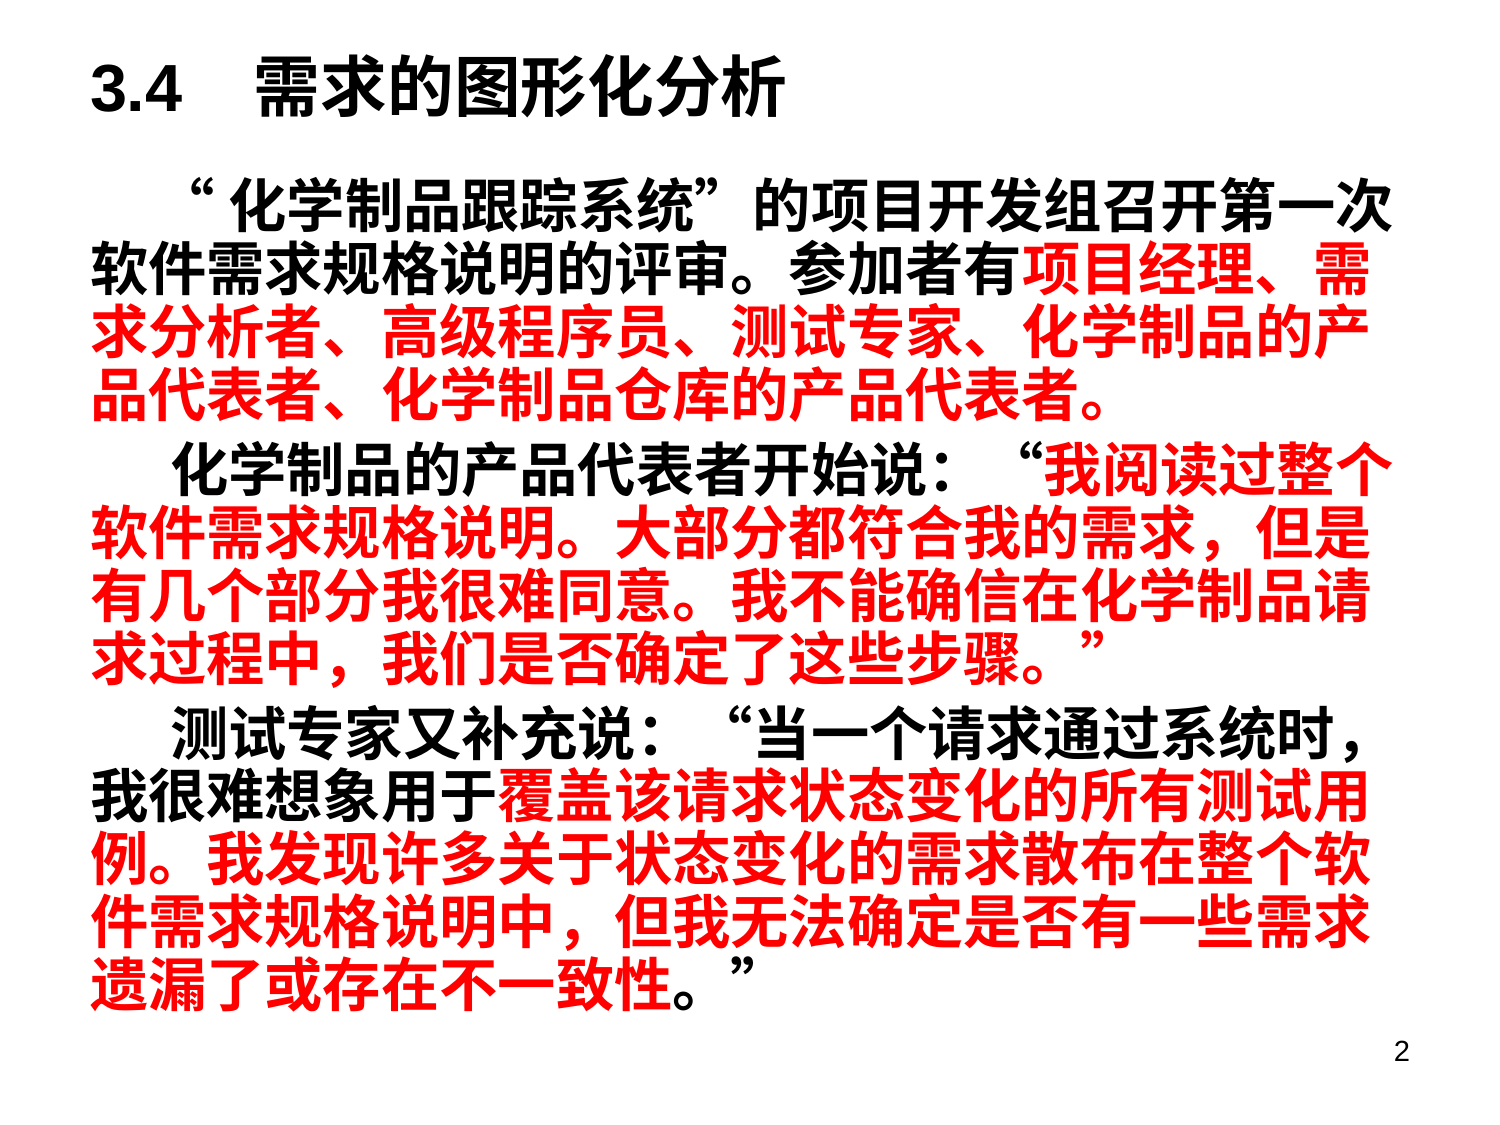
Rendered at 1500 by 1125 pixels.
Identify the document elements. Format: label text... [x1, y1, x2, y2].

list “化学制品跟踪系统”的项目开发组召开第一次软件需求规格说明的评审。参加者有项目经理、需求分析者、高级程序员、测试专家、化学制品的产品代表者、化学制品仓库的产品代表者。 化学制品的产品代表者开始说：“我阅读过整个软件需求规格说明。大部分都符合我的需求，但是有几个部分我很难同意。我不能确信在化学制品请求过程中，我们是否确定了这些步骤。” 测试专家又补充说：“当一个请求通过系统时，我很难想象用于覆盖该请求状态变化的所有测试用例。我发现许多关于状态变化的需求散布在整个软件需求规格说明中，但我无法确定是否有一些需求遗漏了或存在不一致性。” [75, 170, 1425, 1063]
title 3.4 需求的图形化分析 [75, 45, 1425, 125]
text_box 2 [1074, 1024, 1425, 1103]
